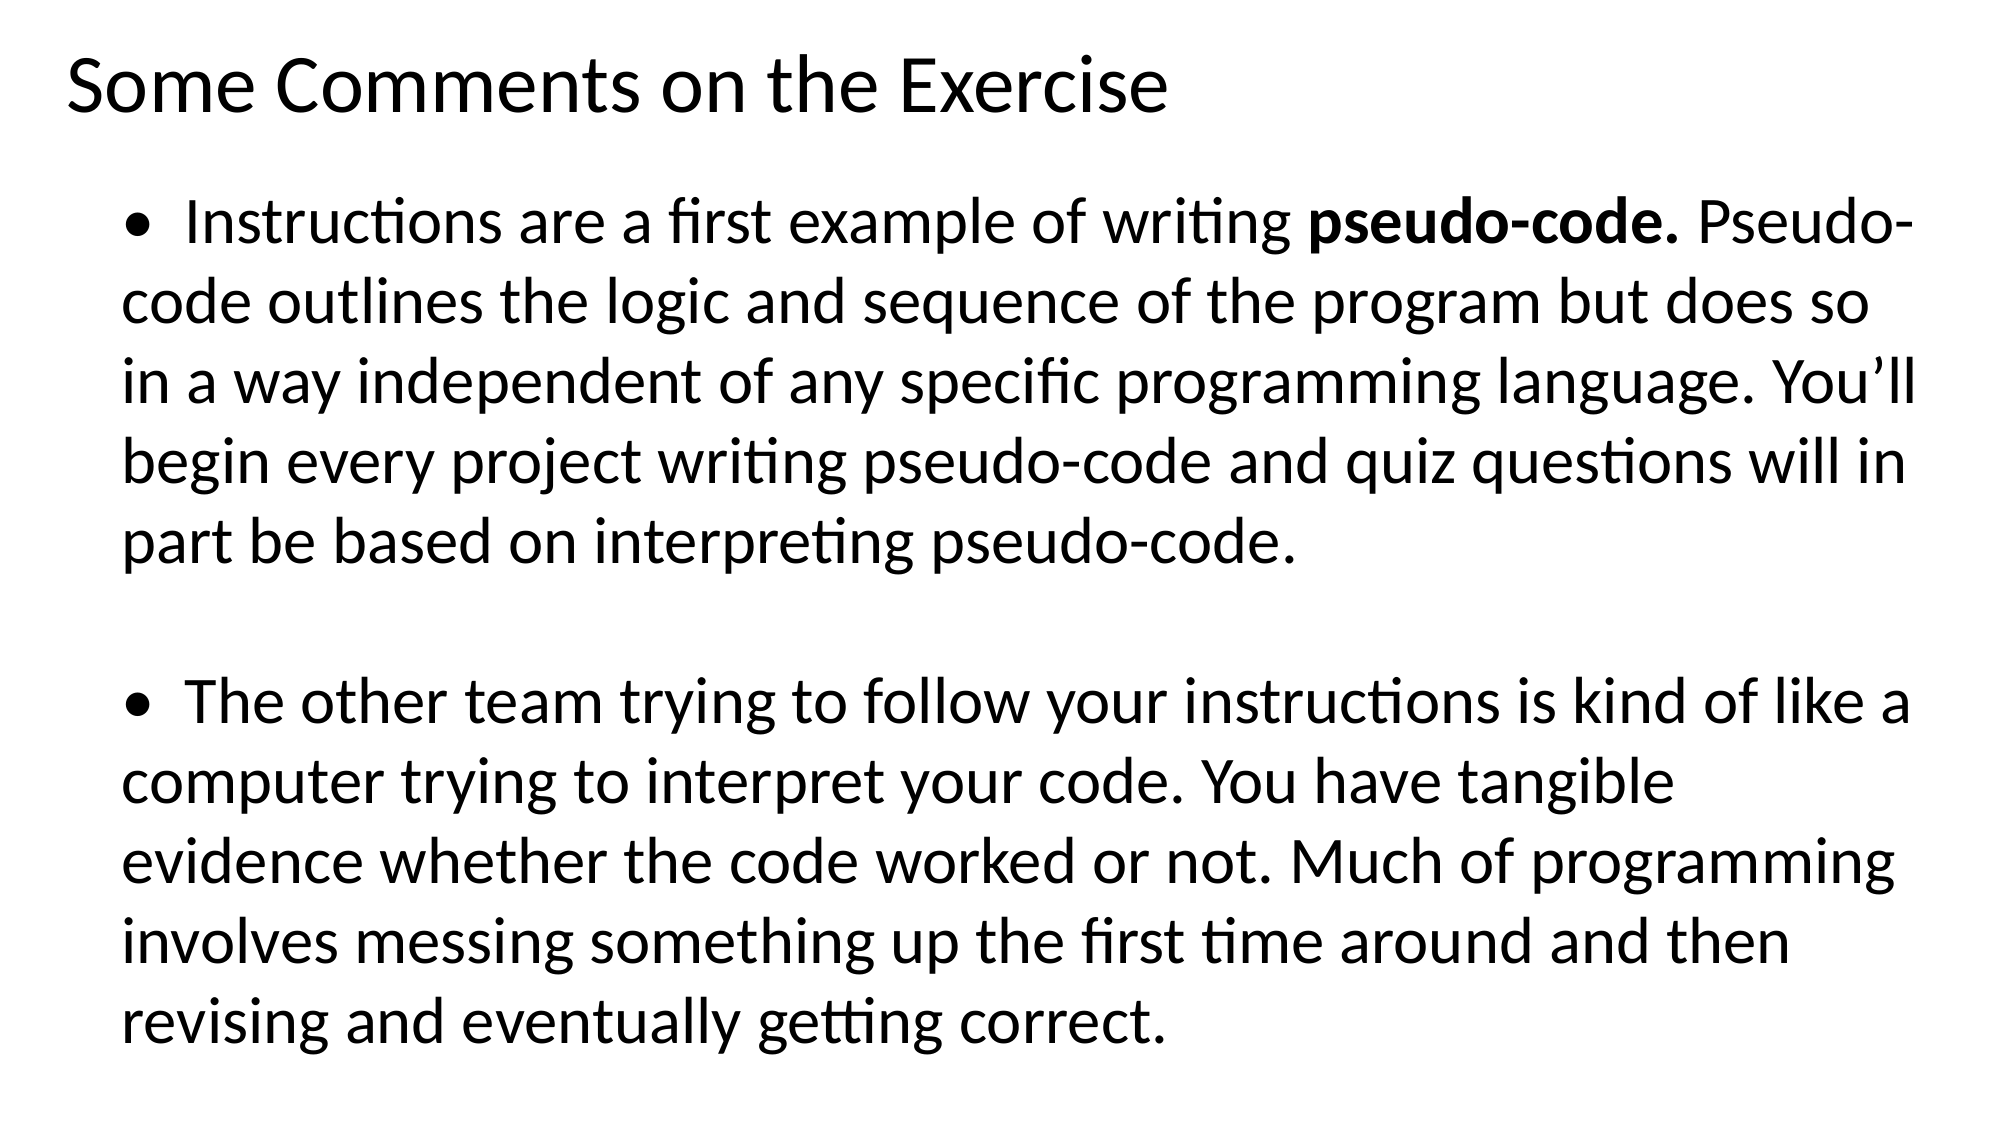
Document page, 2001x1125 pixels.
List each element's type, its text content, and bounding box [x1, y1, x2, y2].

text_box Some Comments on the Exercise [52, 22, 1507, 137]
text_box • Instructions are a first example of writing pseudo-code. Pseudo-code outlines the logic and sequence of the program but does so in a way independent of any specific programming language. You’ll begin every project writing pseudo-code and quiz questions will in part be based on interpreting pseudo-code. • The other team trying to follow your instructions is kind of like a computer trying to interpret your code. You have tangible evidence whether the code worked or not. Much of programming involves messing something up the first time around and then revising and eventually getting correct. [106, 169, 1942, 1065]
